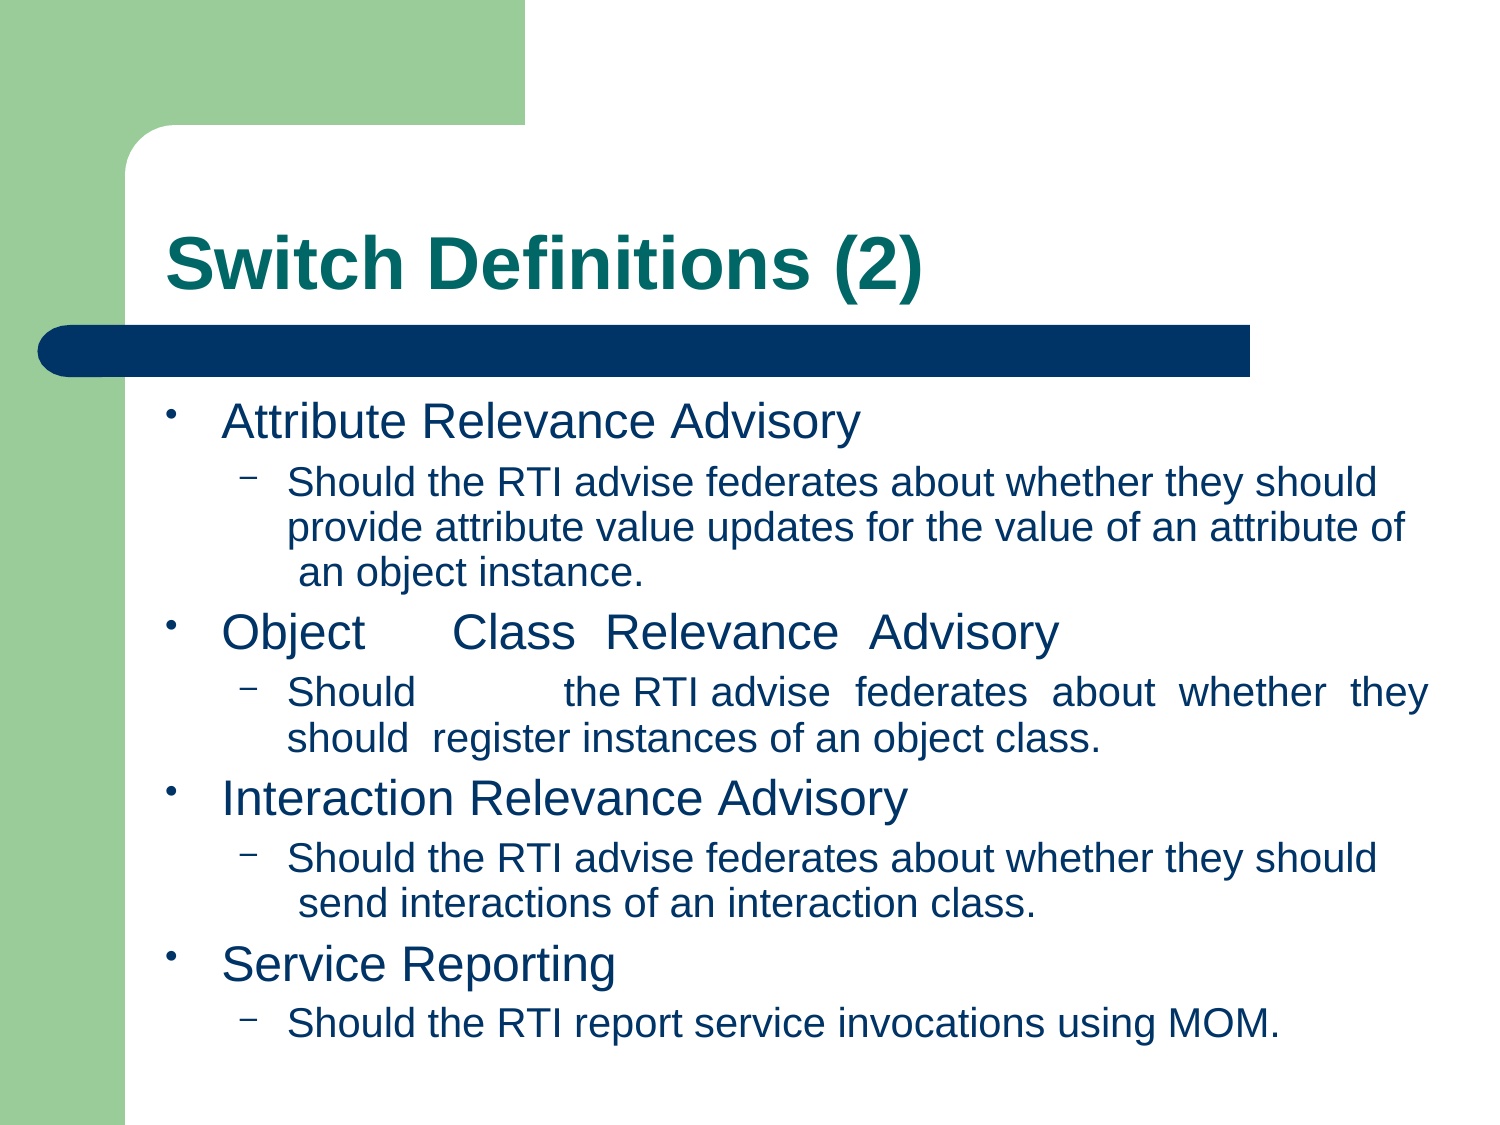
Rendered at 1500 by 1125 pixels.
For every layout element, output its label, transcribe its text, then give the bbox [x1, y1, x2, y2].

text_box Attribute Relevance Advisory Should the RTI advise federates about whether they should provide attribute value updates for the value of an attribute of an object instance. Object Class Relevance Advisory Should the RTI advise federates about whether they should register instances of an object class. Interaction Relevance Advisory Should the RTI advise federates about whether they should send interactions of an interaction class. Service Reporting Should the RTI report service invocations using MOM. [162, 380, 1442, 1047]
title Switch Definitions (2) [162, 212, 930, 380]
